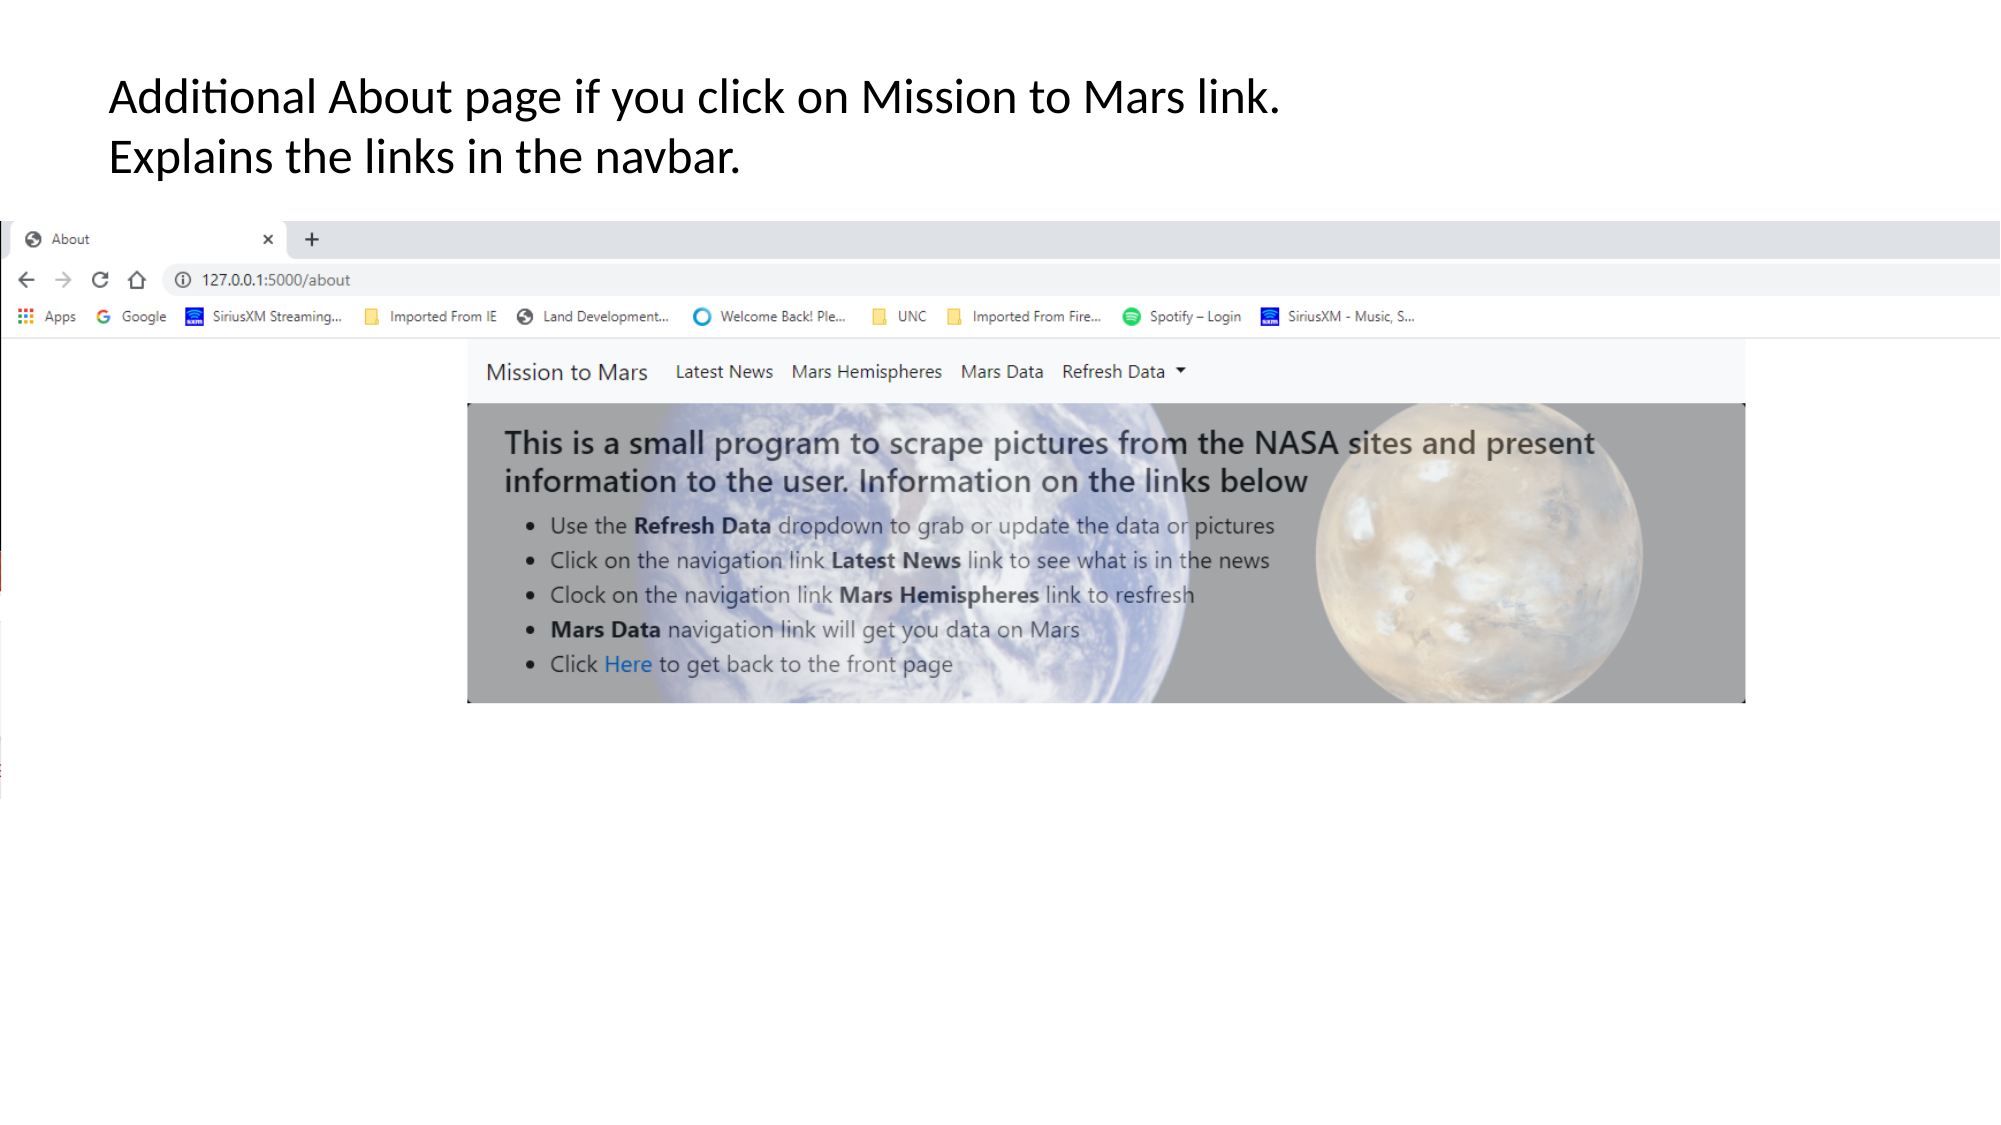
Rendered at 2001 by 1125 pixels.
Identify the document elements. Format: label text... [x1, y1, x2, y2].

text_box Additional About page if you click on Mission to Mars link. Explains the links in the navbar. [93, 55, 1426, 191]
picture [0, 221, 2000, 799]
